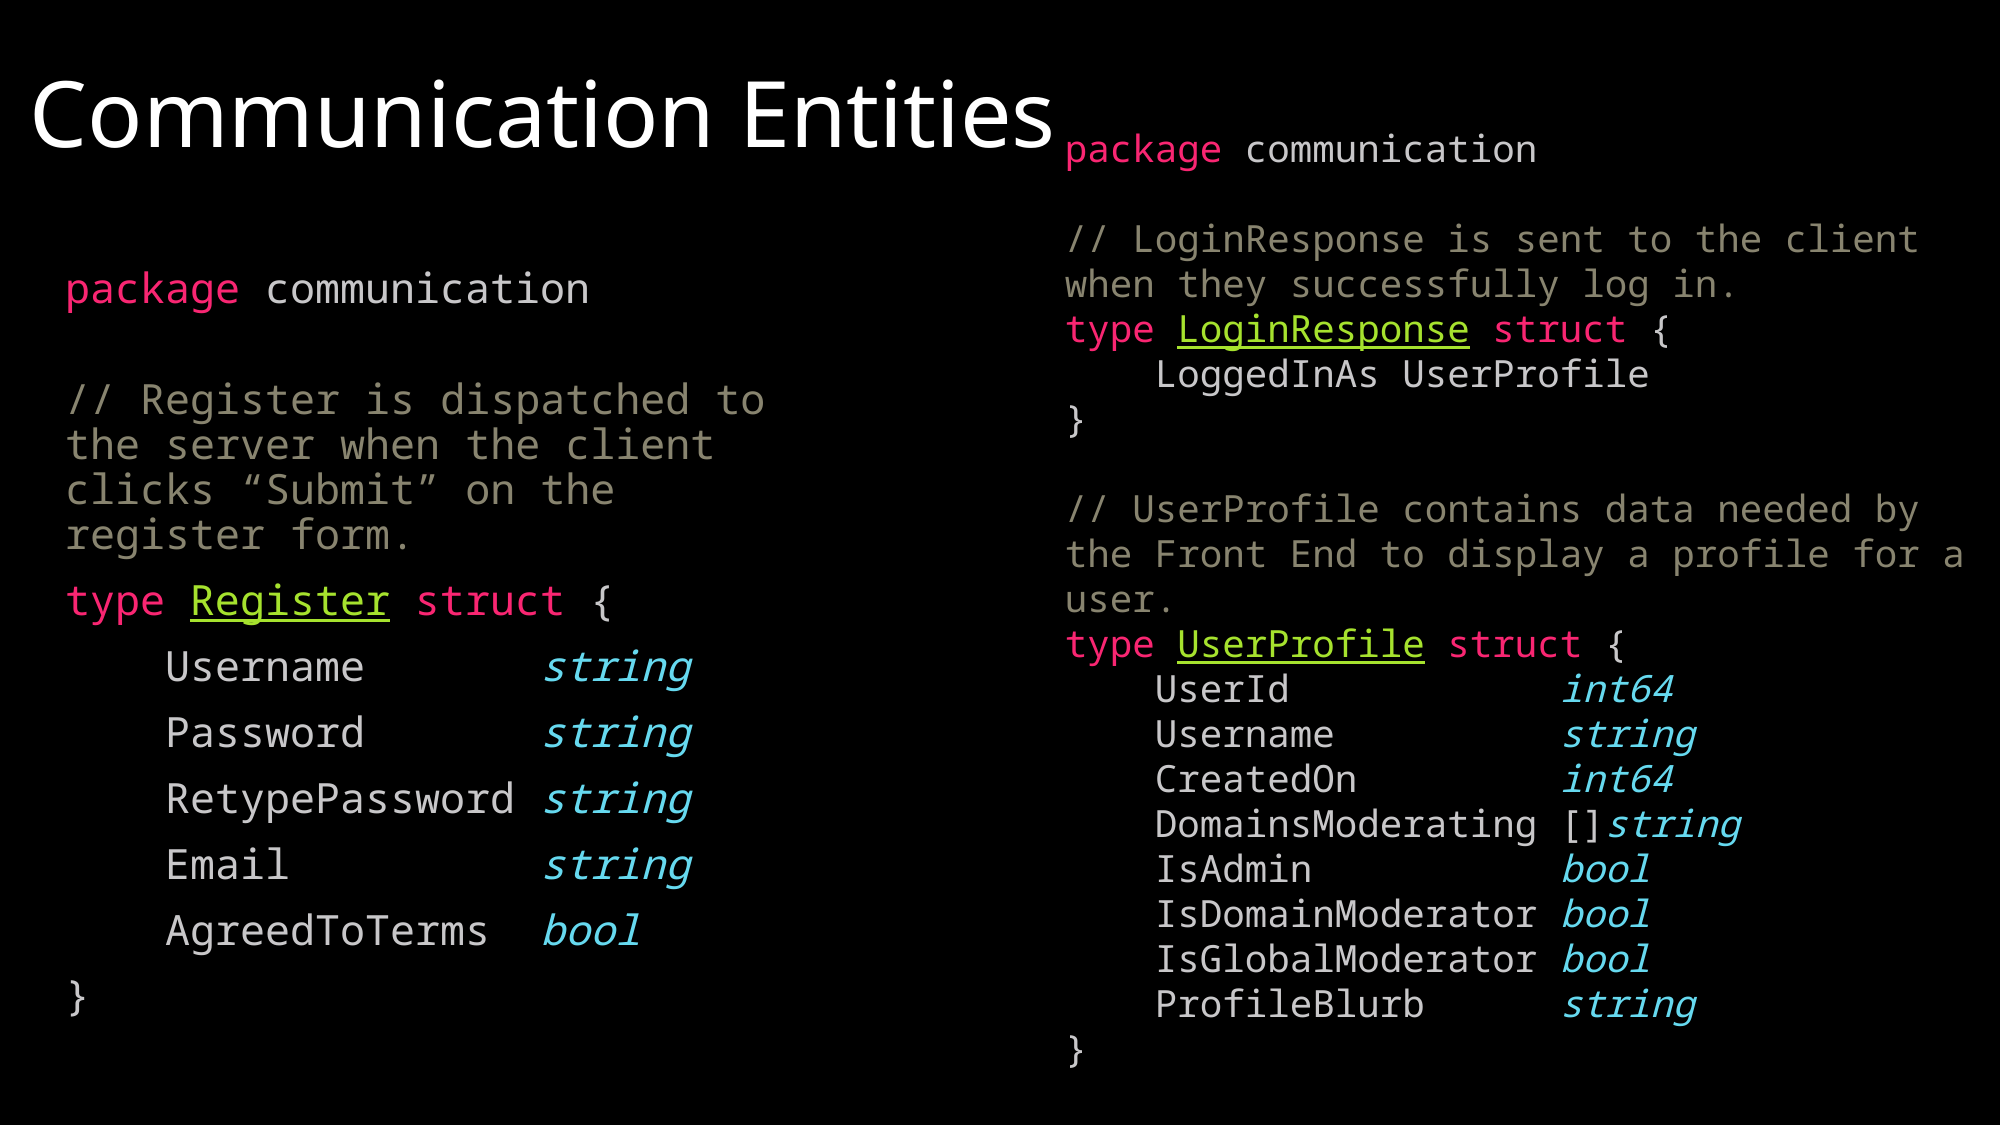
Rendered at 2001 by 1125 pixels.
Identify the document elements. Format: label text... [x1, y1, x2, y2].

title Communication Entities [14, 9, 1740, 227]
text_box package communication // LoginResponse is sent to the client when they successfully log in. type LoginResponse struct { LoggedInAs UserProfile } // UserProfile contains data needed by the Front End to display a profile for a user. type UserProfile struct { UserId int64 Username string CreatedOn int64 DomainsModerating []string IsAdmin bool IsDomainModerator bool IsGlobalModerator bool ProfileBlurb string } [1050, 118, 2000, 1123]
list package communication // Register is dispatched to the server when the client clicks “Submit” on the register form. type Register struct { Username string Password string RetypePassword string Email string AgreedToTerms bool } [50, 259, 803, 1088]
